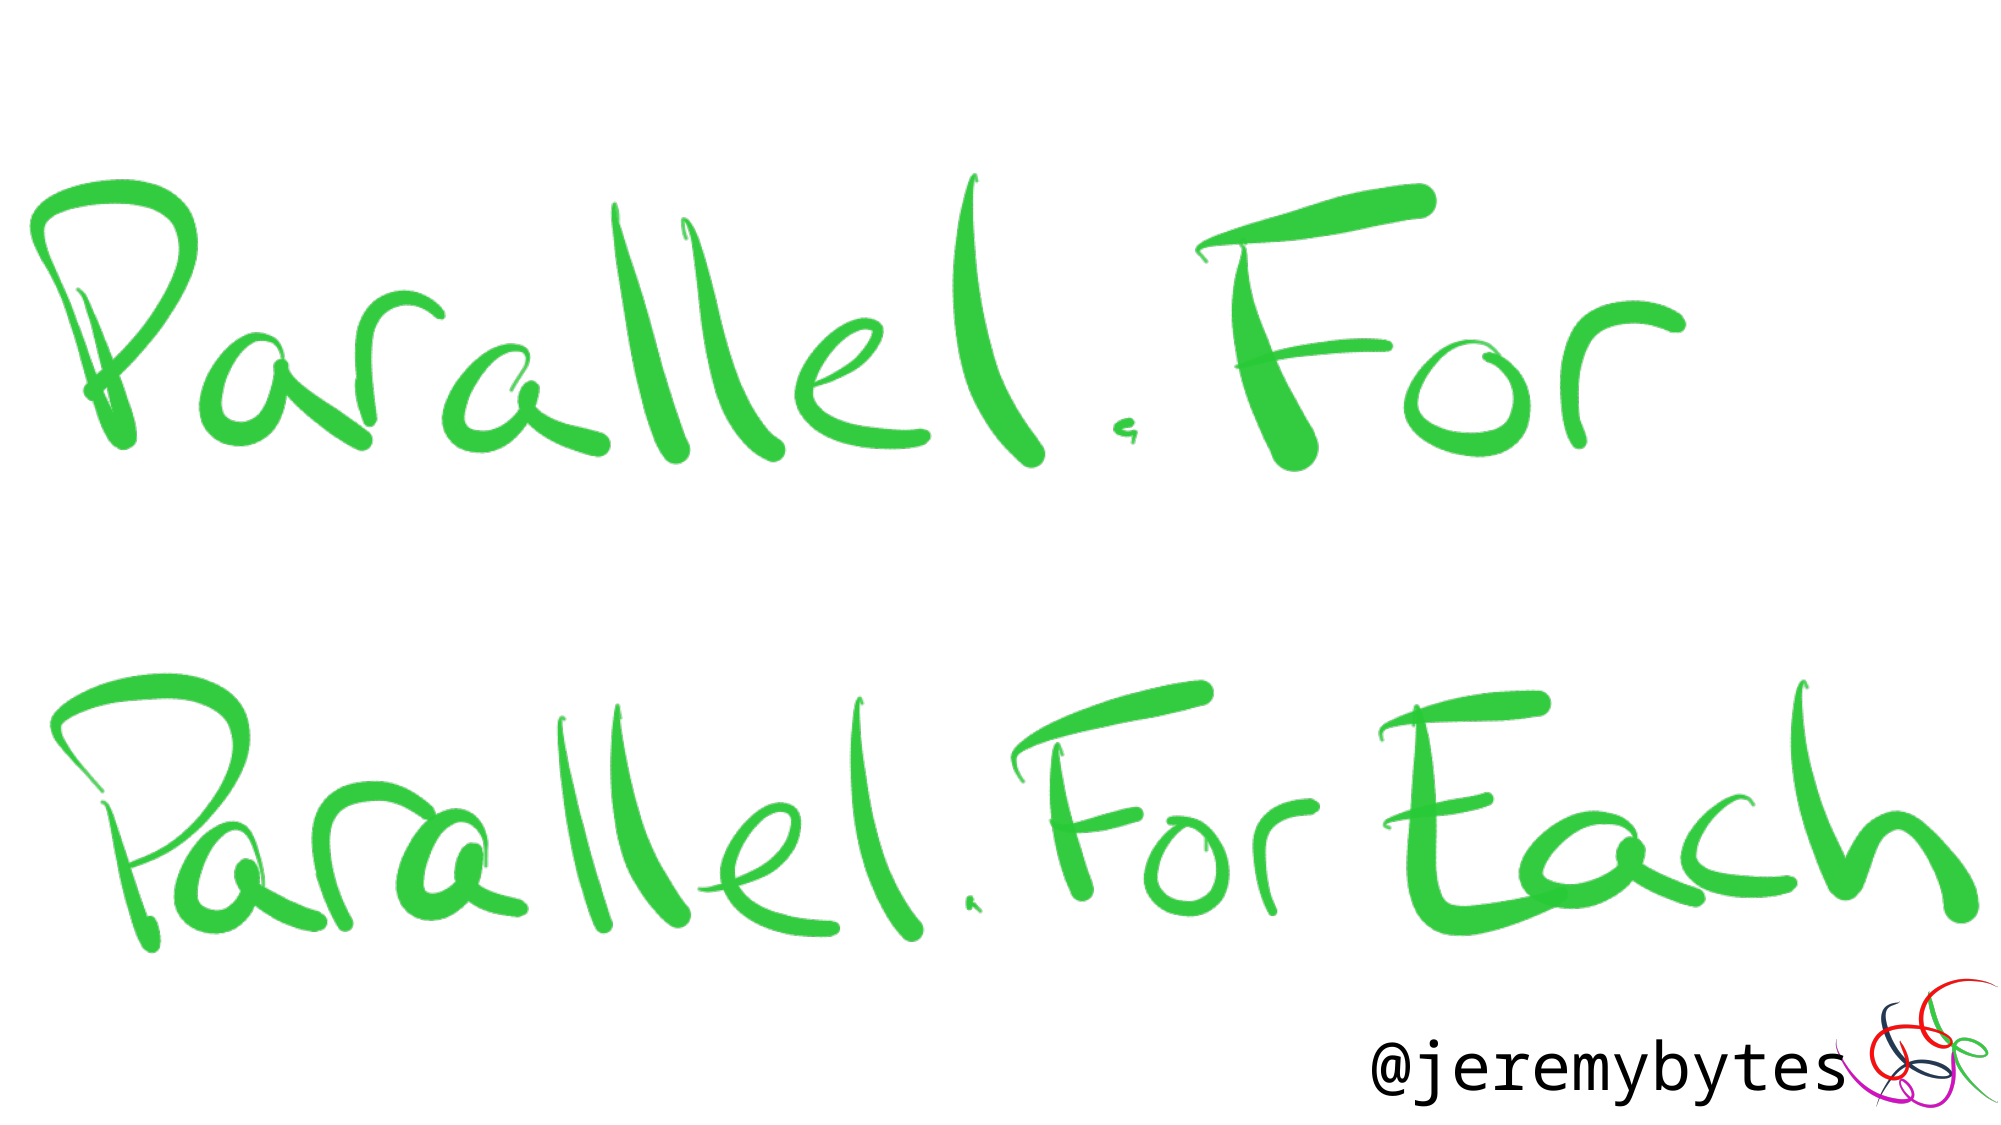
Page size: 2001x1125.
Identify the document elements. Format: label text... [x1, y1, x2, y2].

picture [0, 138, 2000, 1125]
text_box @jeremybytes [1356, 1016, 1834, 1111]
